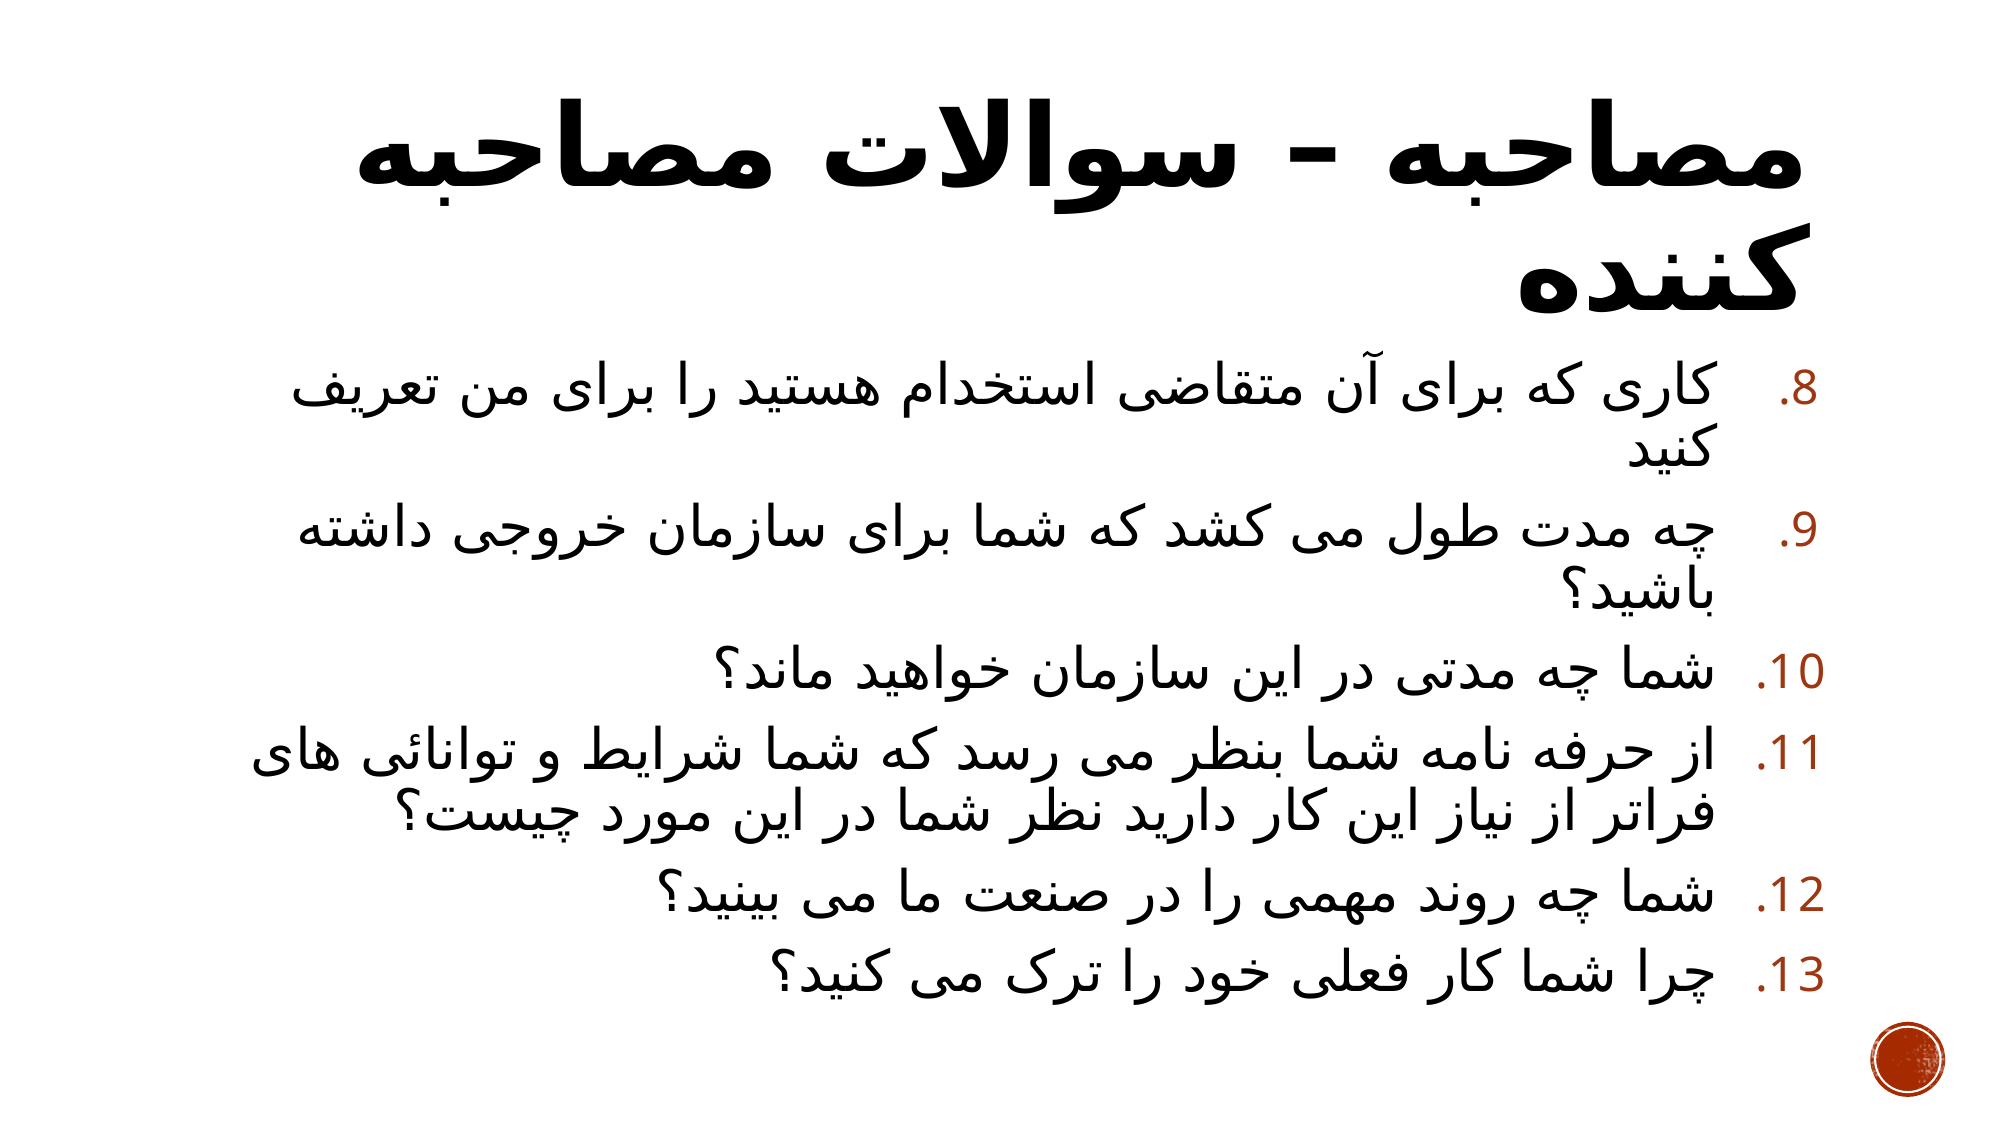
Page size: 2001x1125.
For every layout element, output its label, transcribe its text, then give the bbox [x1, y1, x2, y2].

list کاری که برای آن متقاضی استخدام هستید را برای من تعریف کنید چه مدت طول می کشد که شما برای سازمان خروجی داشته باشید؟ شما چه مدتی در این سازمان خواهید ماند؟ از حرفه نامه شما بنظر می رسد که شما شرایط و توانائی های فراتر از نیاز این کار دارید نظر شما در این مورد چیست؟ شما چه روند مهمی را در صنعت ما می بینید؟ چرا شما کار فعلی خود را ترک می کنید؟ [175, 348, 1826, 1013]
title مصاحبه – سوالات مصاحبه کننده [175, 79, 1826, 344]
